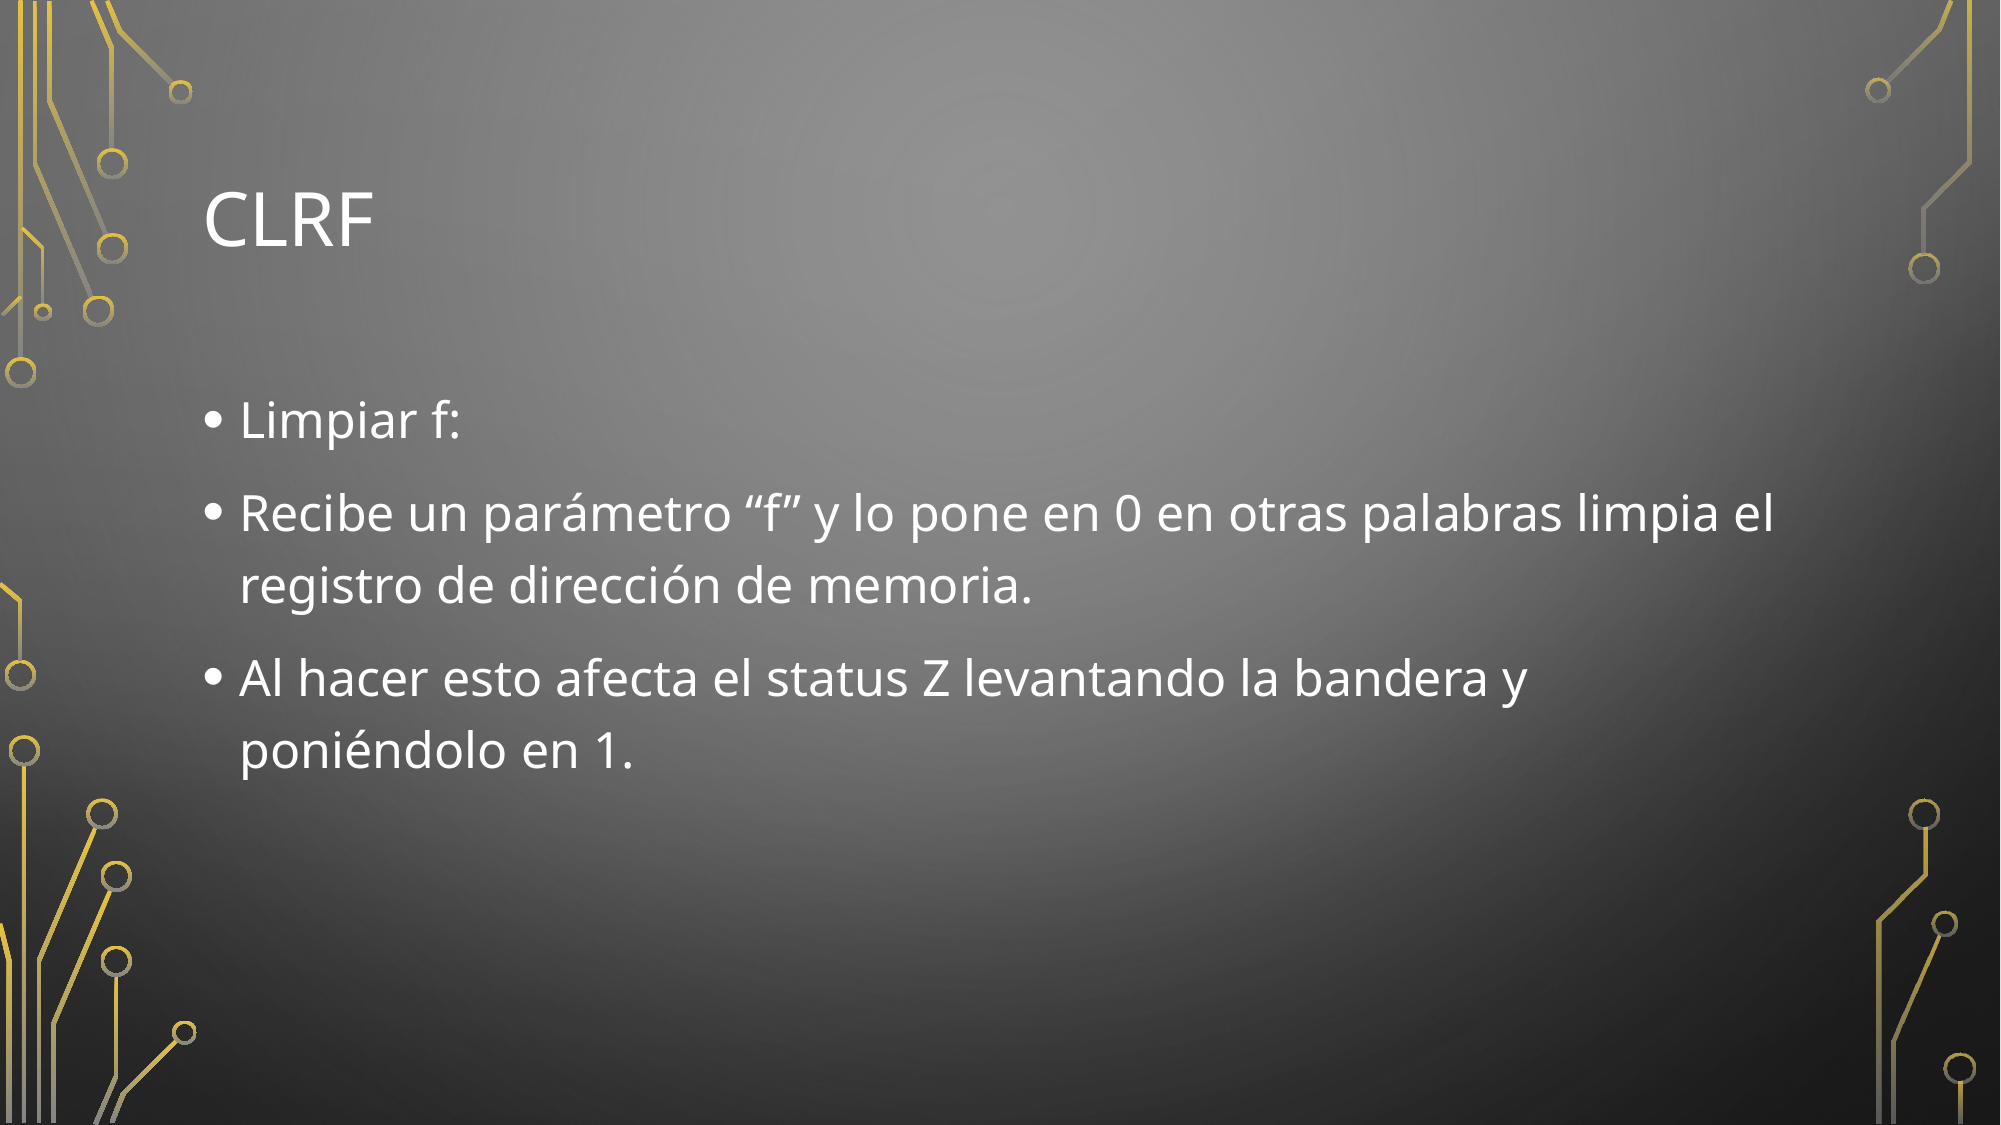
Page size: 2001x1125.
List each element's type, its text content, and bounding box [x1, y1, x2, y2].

title CLRF [187, 101, 1813, 344]
list Limpiar f: Recibe un parámetro “f” y lo pone en 0 en otras palabras limpia el registro de dirección de memoria. Al hacer esto afecta el status Z levantando la bandera y poniéndolo en 1. [187, 369, 1813, 950]
